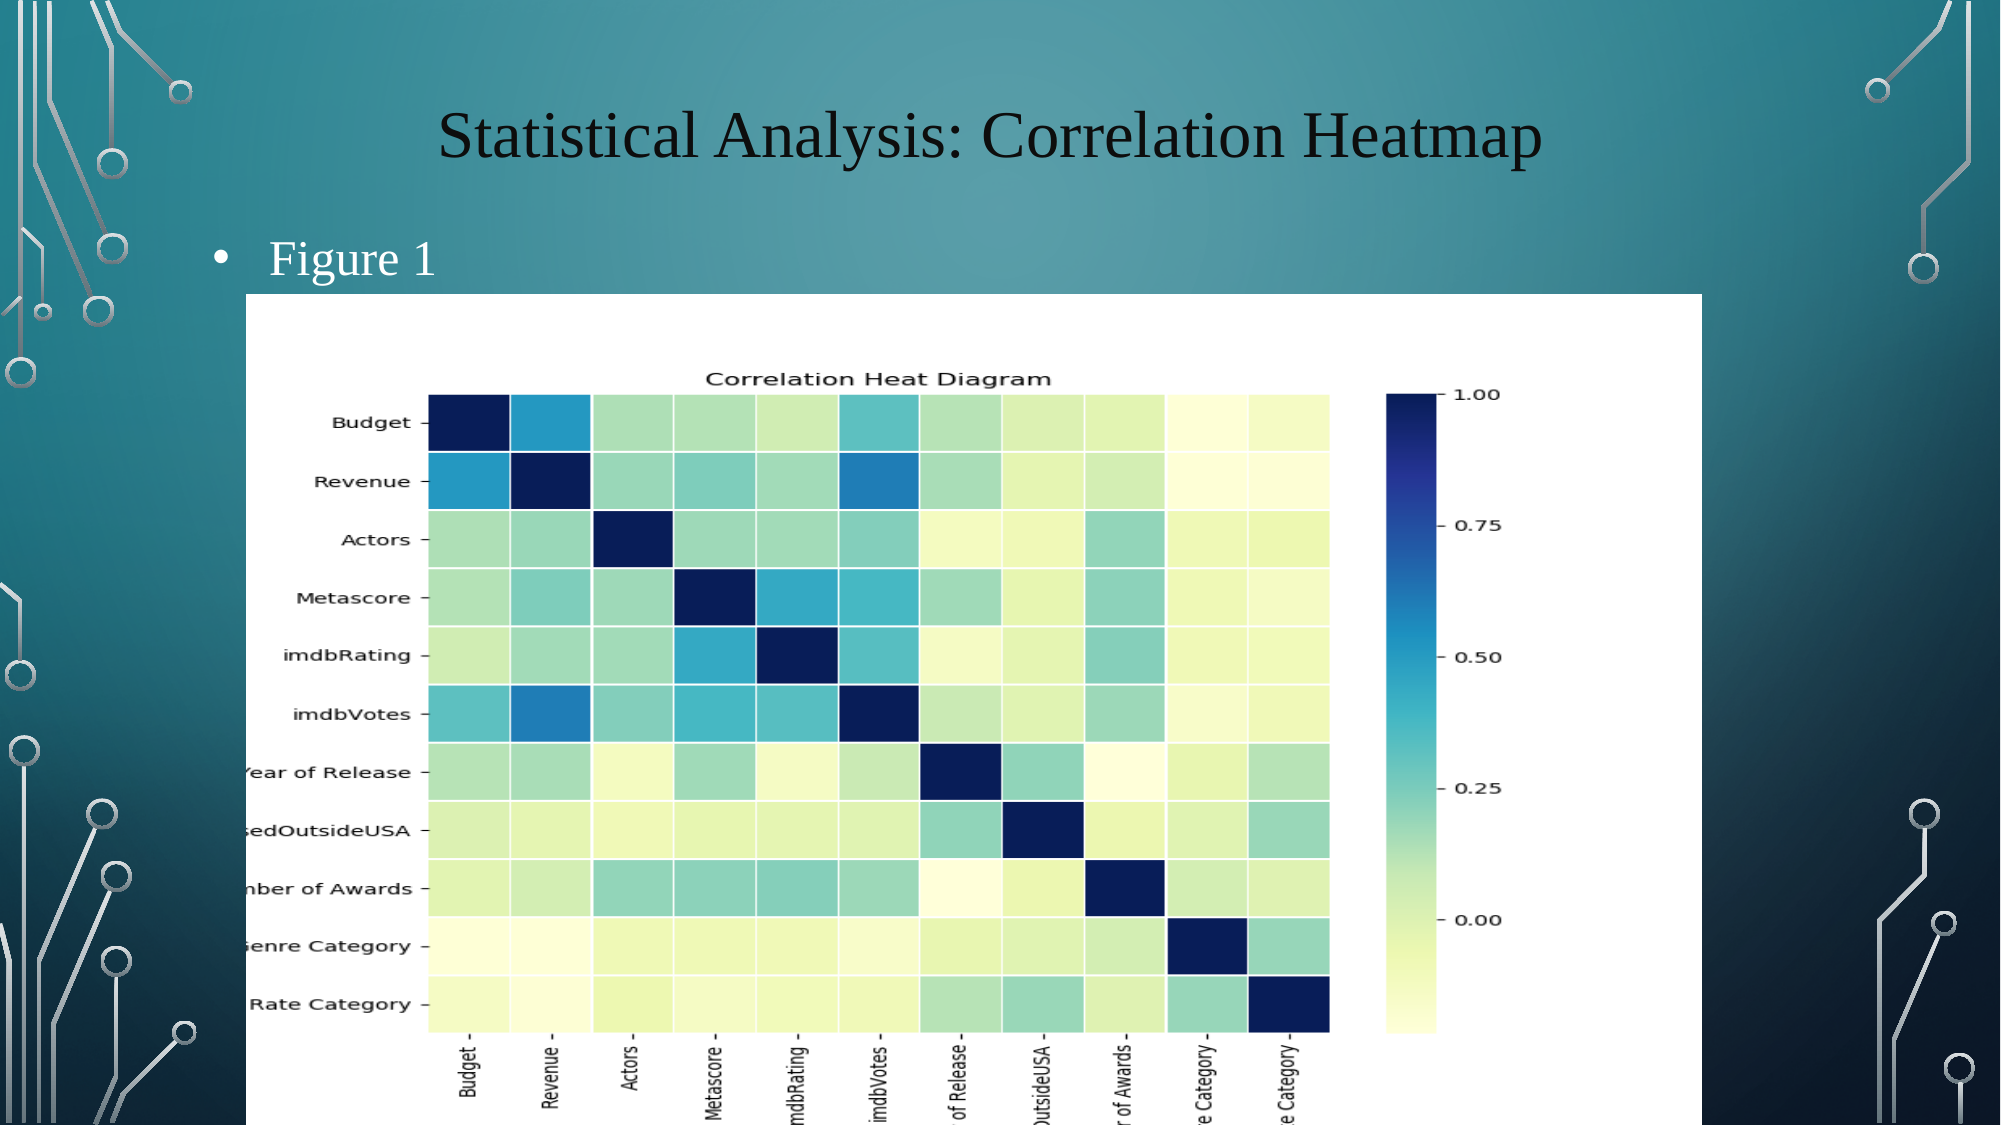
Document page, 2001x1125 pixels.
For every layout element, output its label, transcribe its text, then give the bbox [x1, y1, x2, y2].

text_box Figure 1 [197, 218, 1735, 294]
text_box Statistical Analysis: Correlation Heatmap [246, 83, 1754, 179]
picture [246, 294, 1702, 1125]
